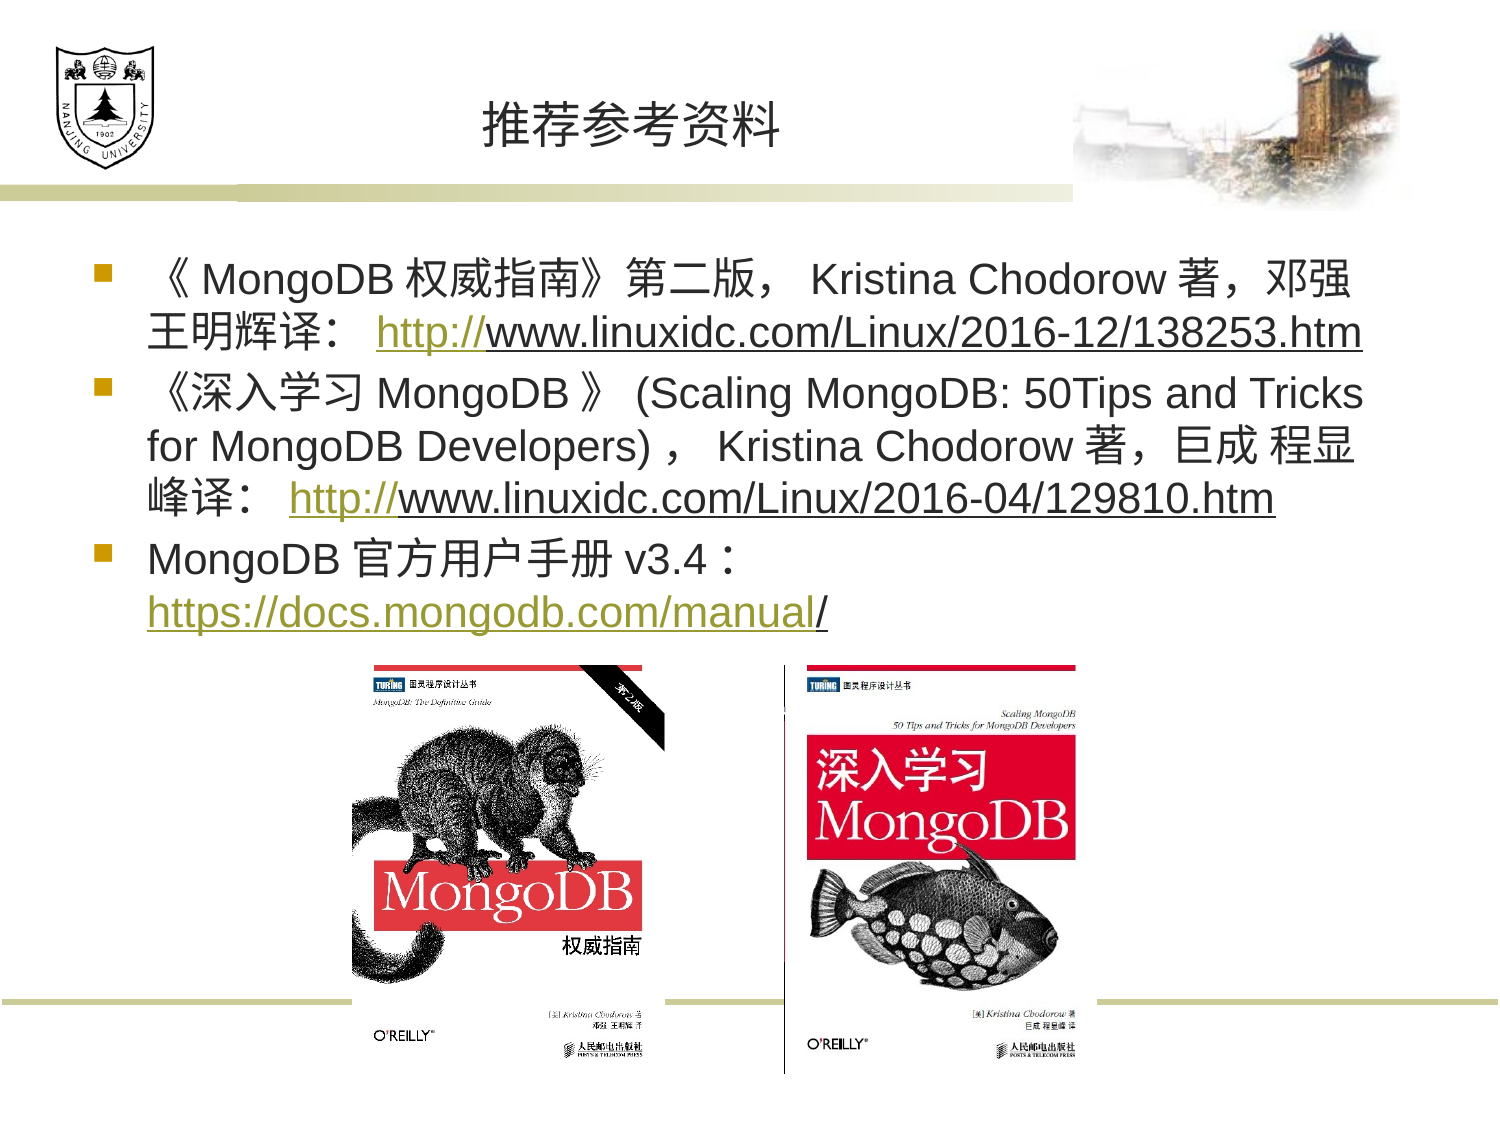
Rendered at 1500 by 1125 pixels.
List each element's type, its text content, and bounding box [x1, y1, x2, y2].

title 推荐参考资料 [171, 66, 1093, 161]
picture [2, 665, 1498, 1074]
picture [1073, 30, 1400, 211]
list 《MongoDB权威指南》第二版，Kristina Chodorow著，邓强 王明辉译：http://www.linuxidc.com/Linux/2016-12/138253.htm 《深入学习MongoDB》(Scaling MongoDB: 50Tips and Tricks for MongoDB Developers)，Kristina Chodorow著，巨成 程显峰译：http://www.linuxidc.com/Linux/2016-04/129810.htm MongoDB官方用户手册v3.4：https://docs.mongodb.com/manual/ [76, 243, 1413, 965]
picture [50, 42, 160, 173]
